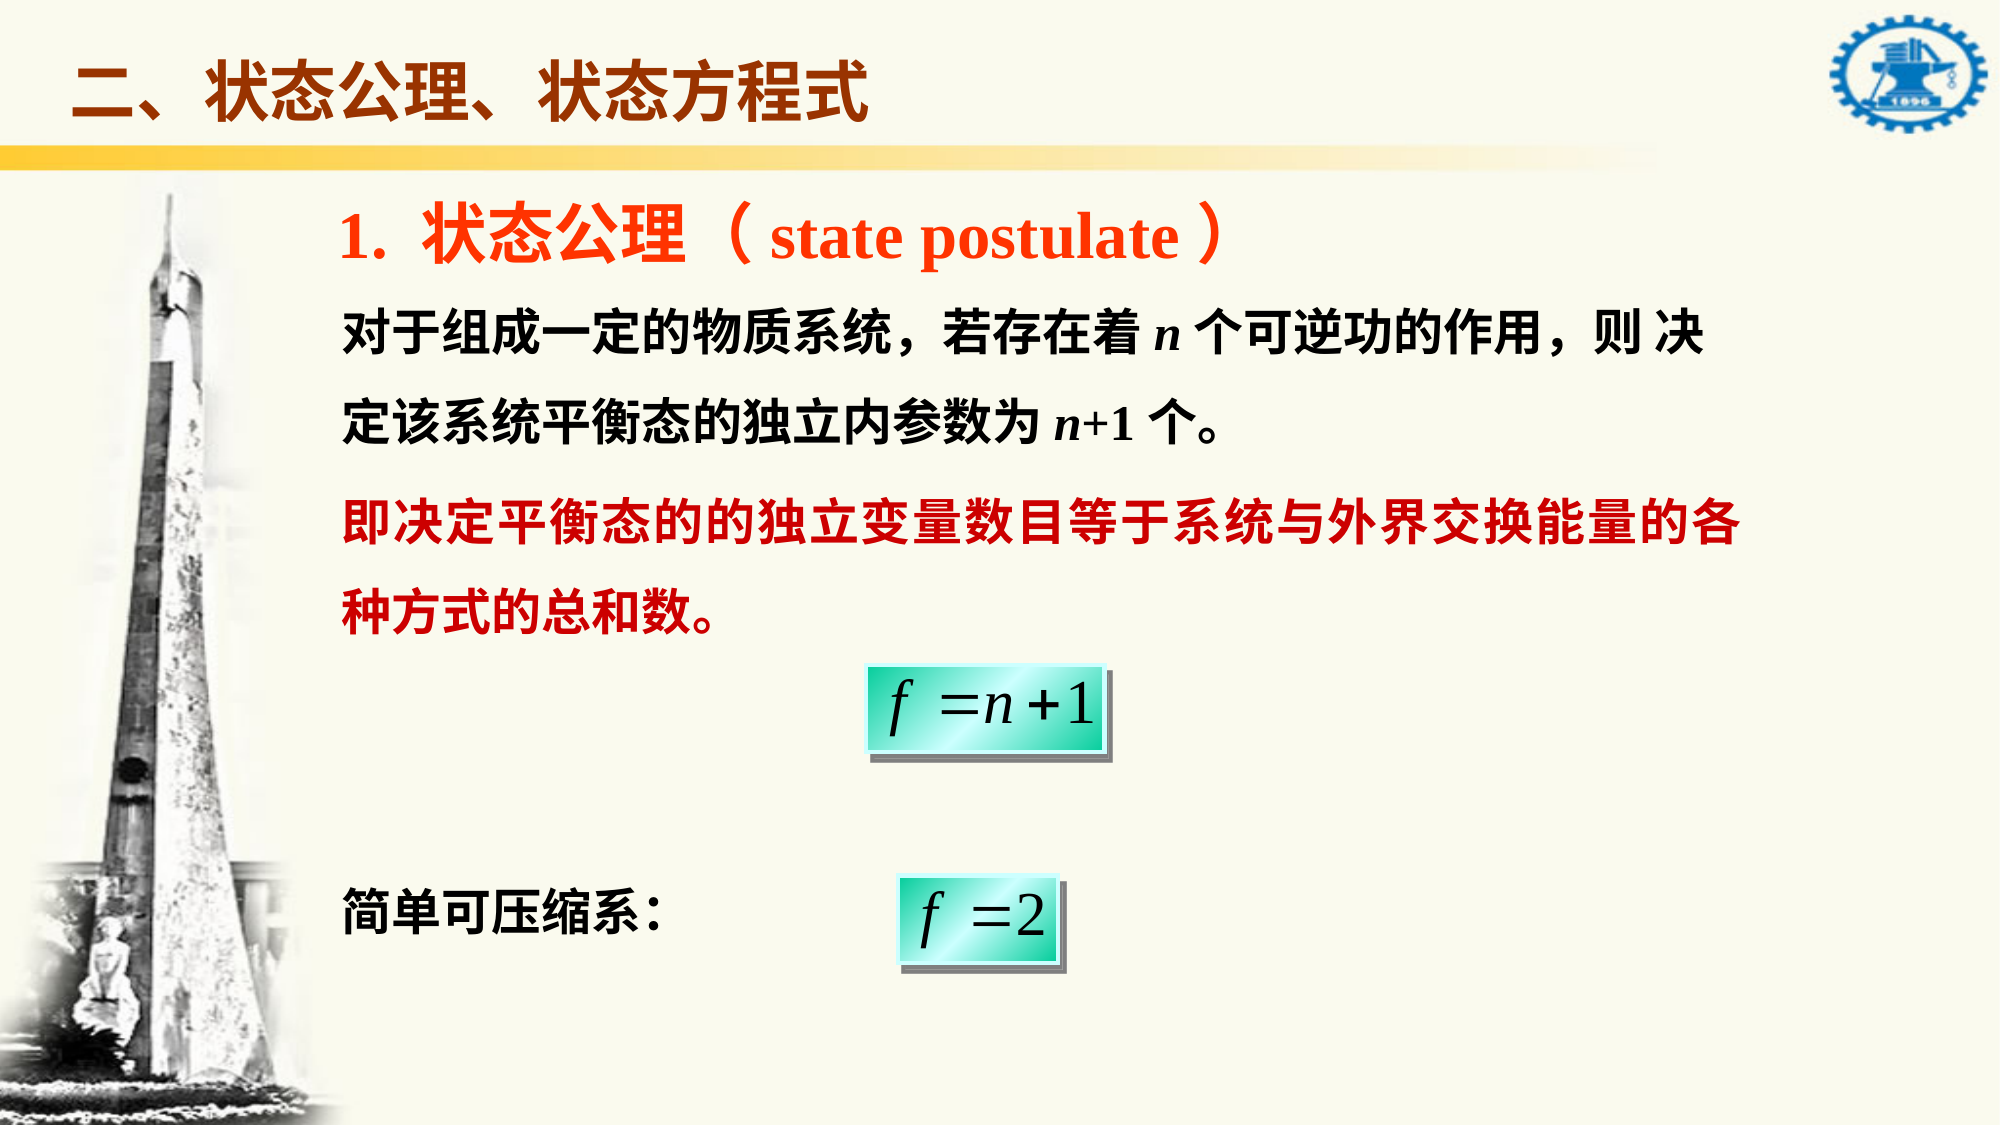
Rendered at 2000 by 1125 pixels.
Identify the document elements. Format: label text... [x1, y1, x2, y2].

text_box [867, 666, 1103, 751]
text_box 二、状态公理、状态方程式 [54, 42, 1788, 138]
picture [0, 0, 2000, 1125]
text_box 1. 状态公理（state postulate） [322, 184, 1741, 280]
text_box 对于组成一定的物质系统，若存在着n个可逆功的作用，则 决定该系统平衡态的独立内参数为n+1个。 即决定平衡态的的独立变量数目等于系统与外界交换能量的各种方式的总和数。 简单可压缩系： [327, 263, 1756, 704]
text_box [899, 877, 1057, 962]
